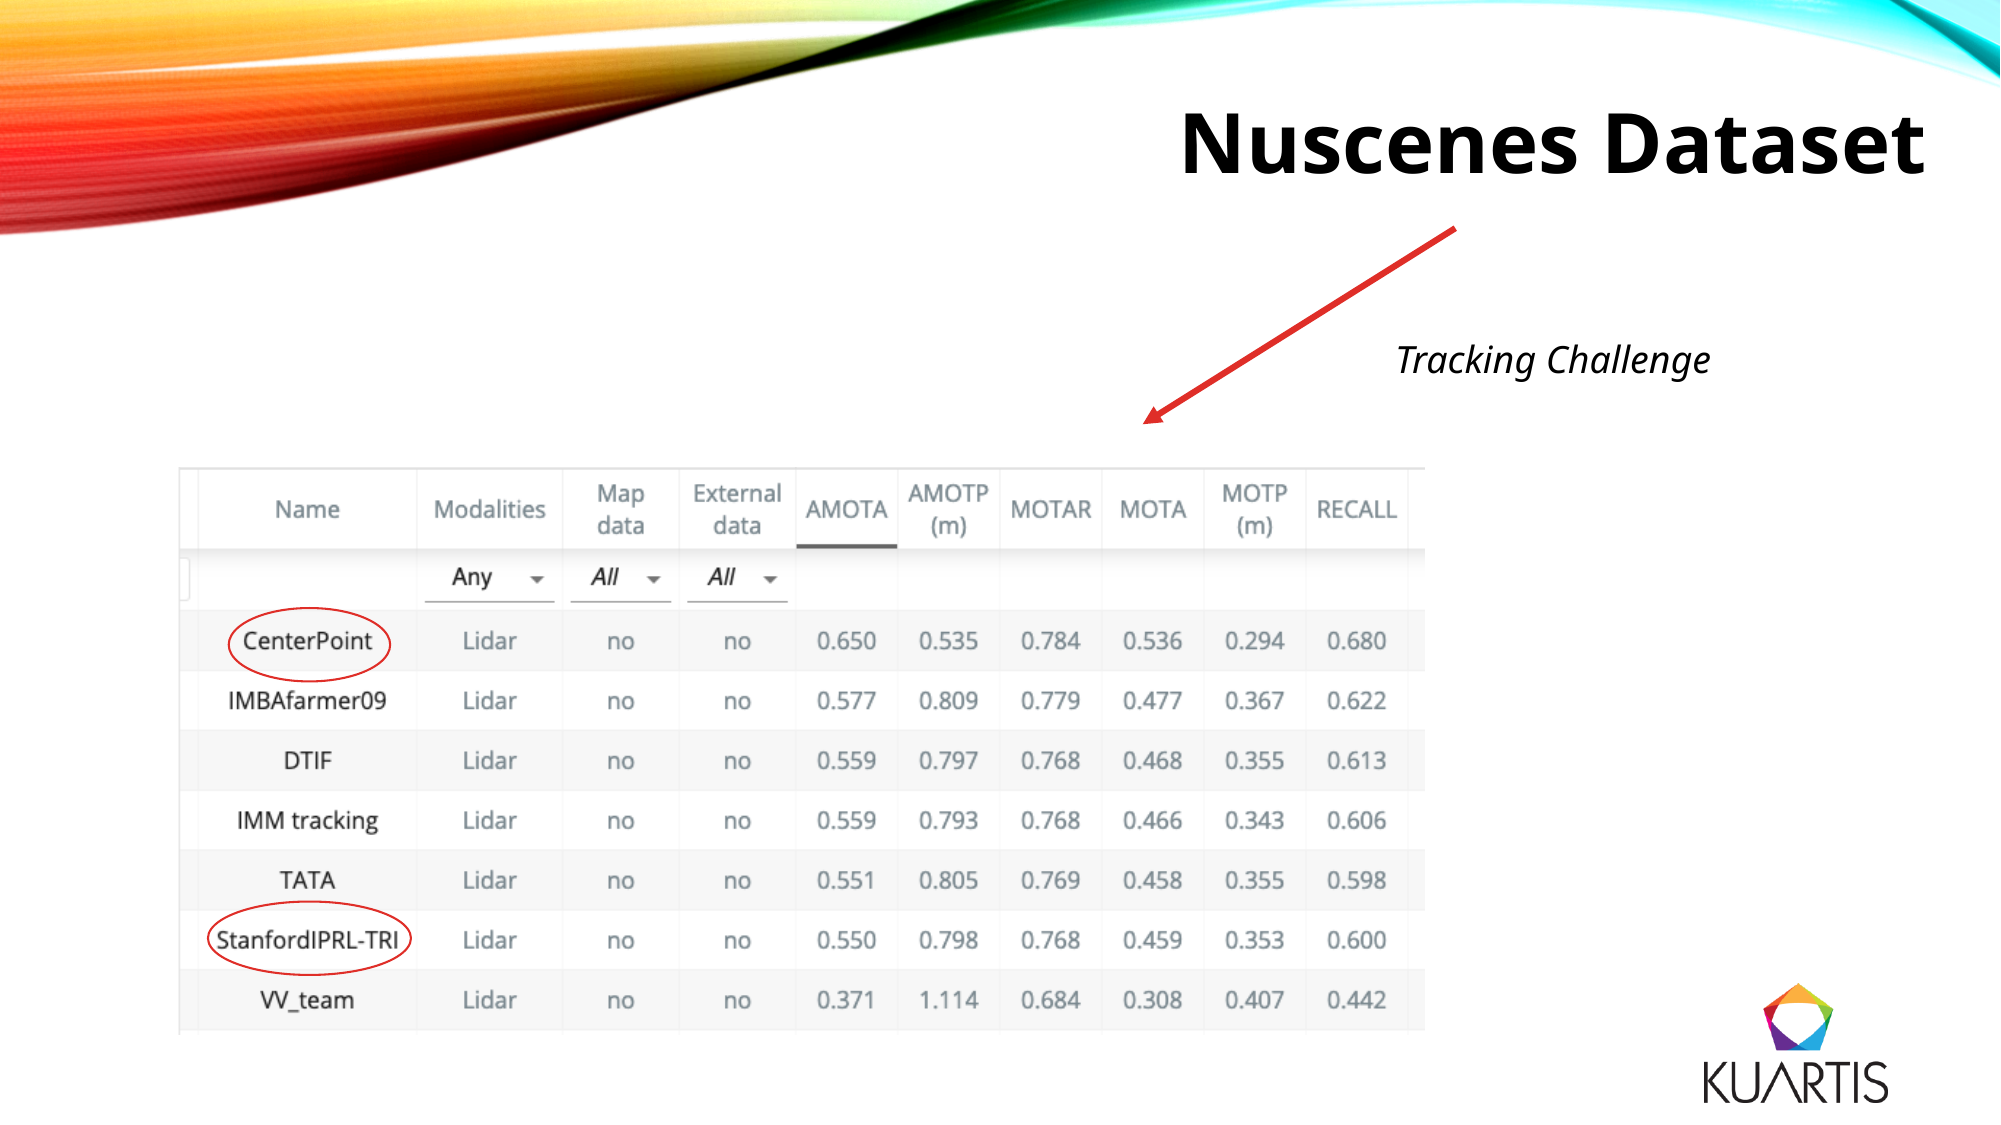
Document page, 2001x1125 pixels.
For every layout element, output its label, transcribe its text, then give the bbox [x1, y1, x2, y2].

text_box Tracking Challenge [1387, 328, 1720, 389]
picture [1704, 983, 1888, 1103]
text_box [1142, 228, 1456, 425]
picture [0, 0, 2000, 237]
picture [172, 467, 1425, 1035]
text_box Nuscenes Dataset [1171, 82, 1936, 198]
